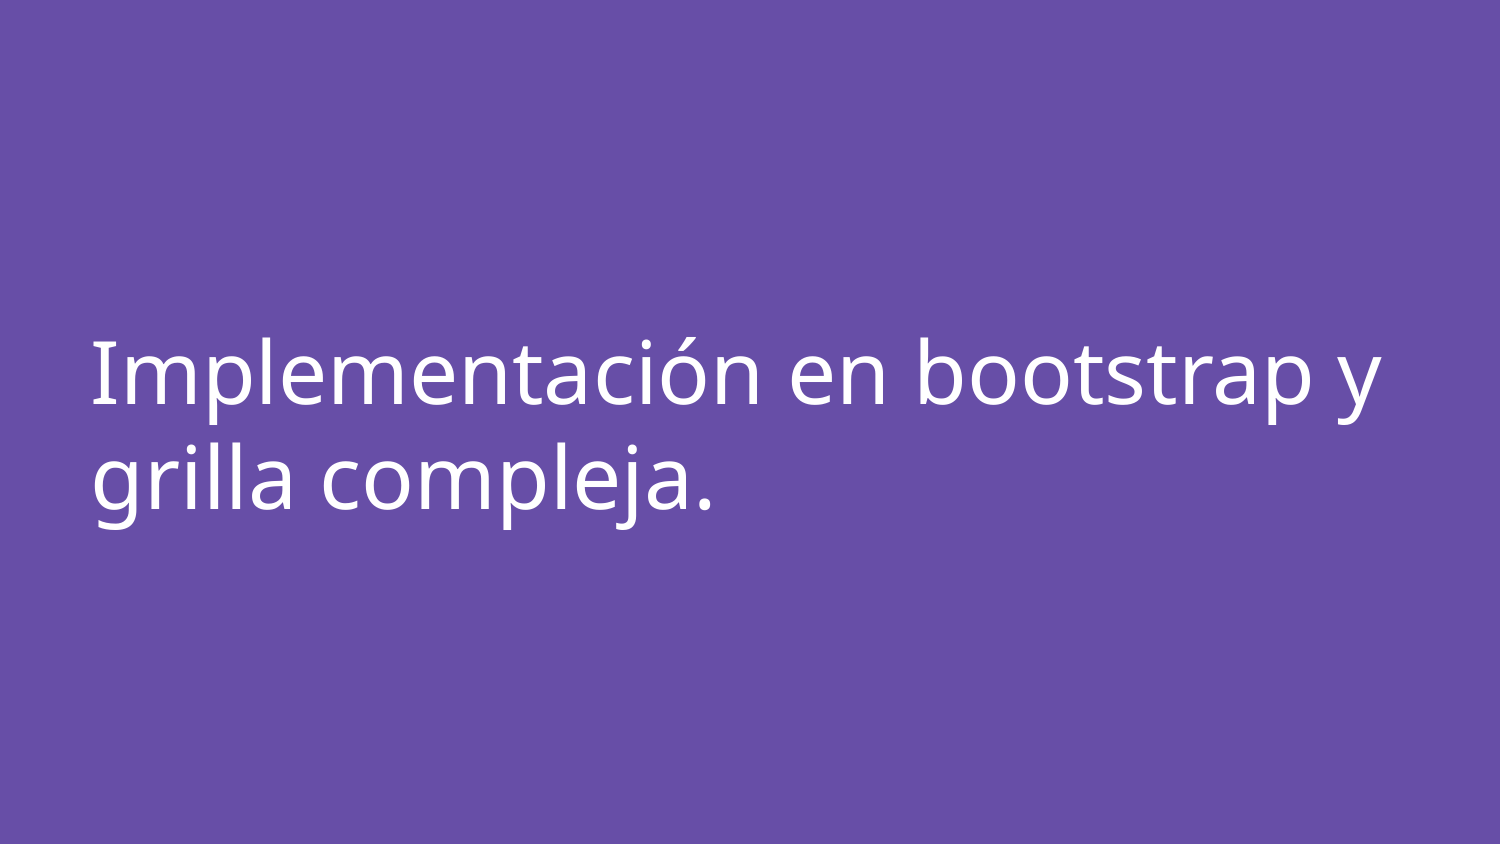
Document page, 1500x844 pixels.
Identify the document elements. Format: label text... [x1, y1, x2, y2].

title Implementación en bootstrap y grilla compleja. [75, 288, 1425, 556]
